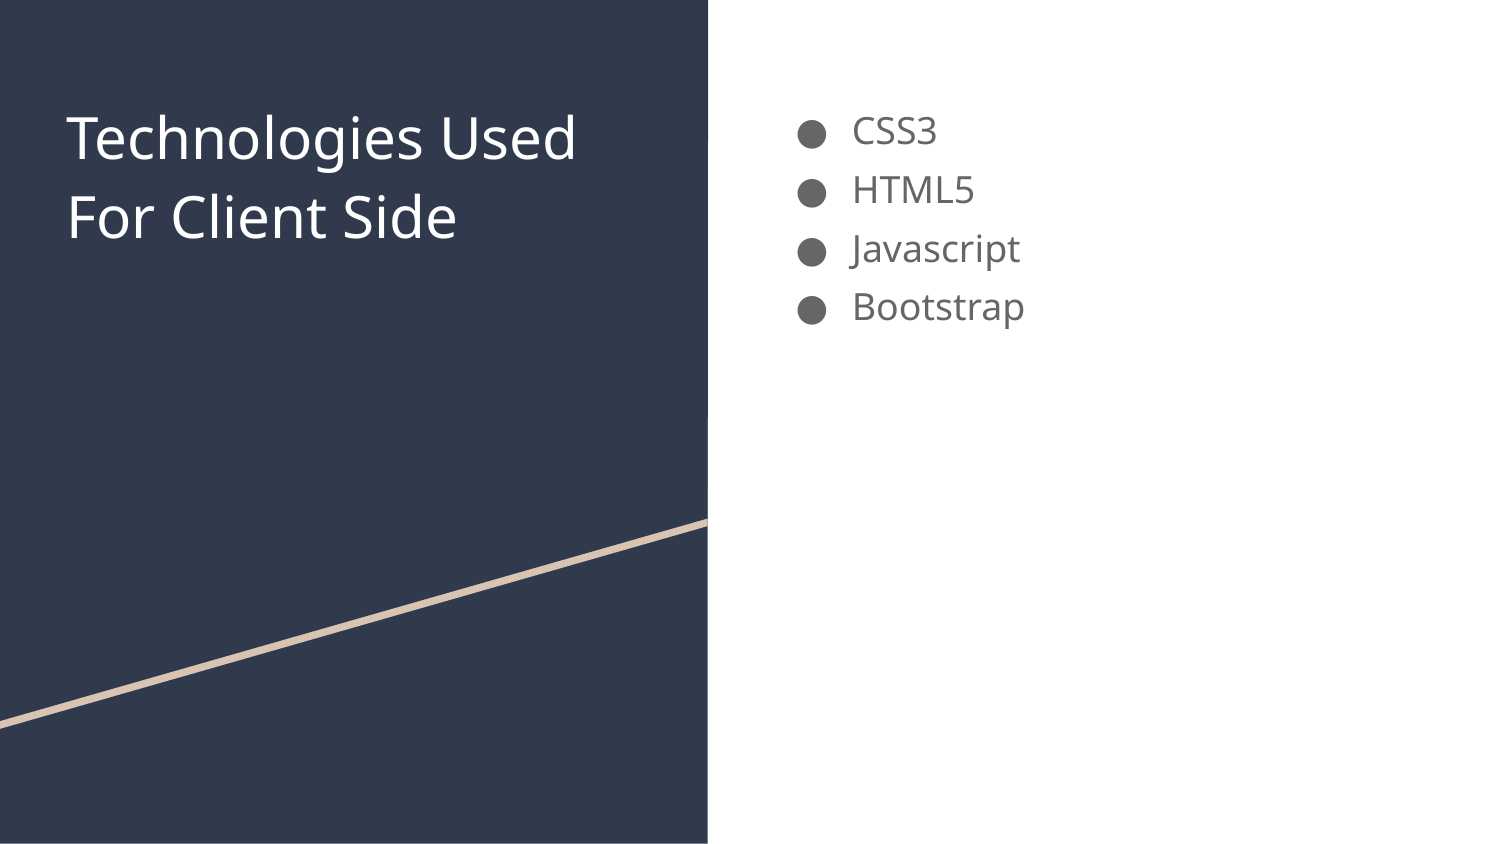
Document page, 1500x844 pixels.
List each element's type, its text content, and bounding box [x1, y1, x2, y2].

title Technologies Used For Client Side [51, 82, 660, 494]
list CSS3 HTML5 Javascript Bootstrap [761, 82, 1446, 755]
